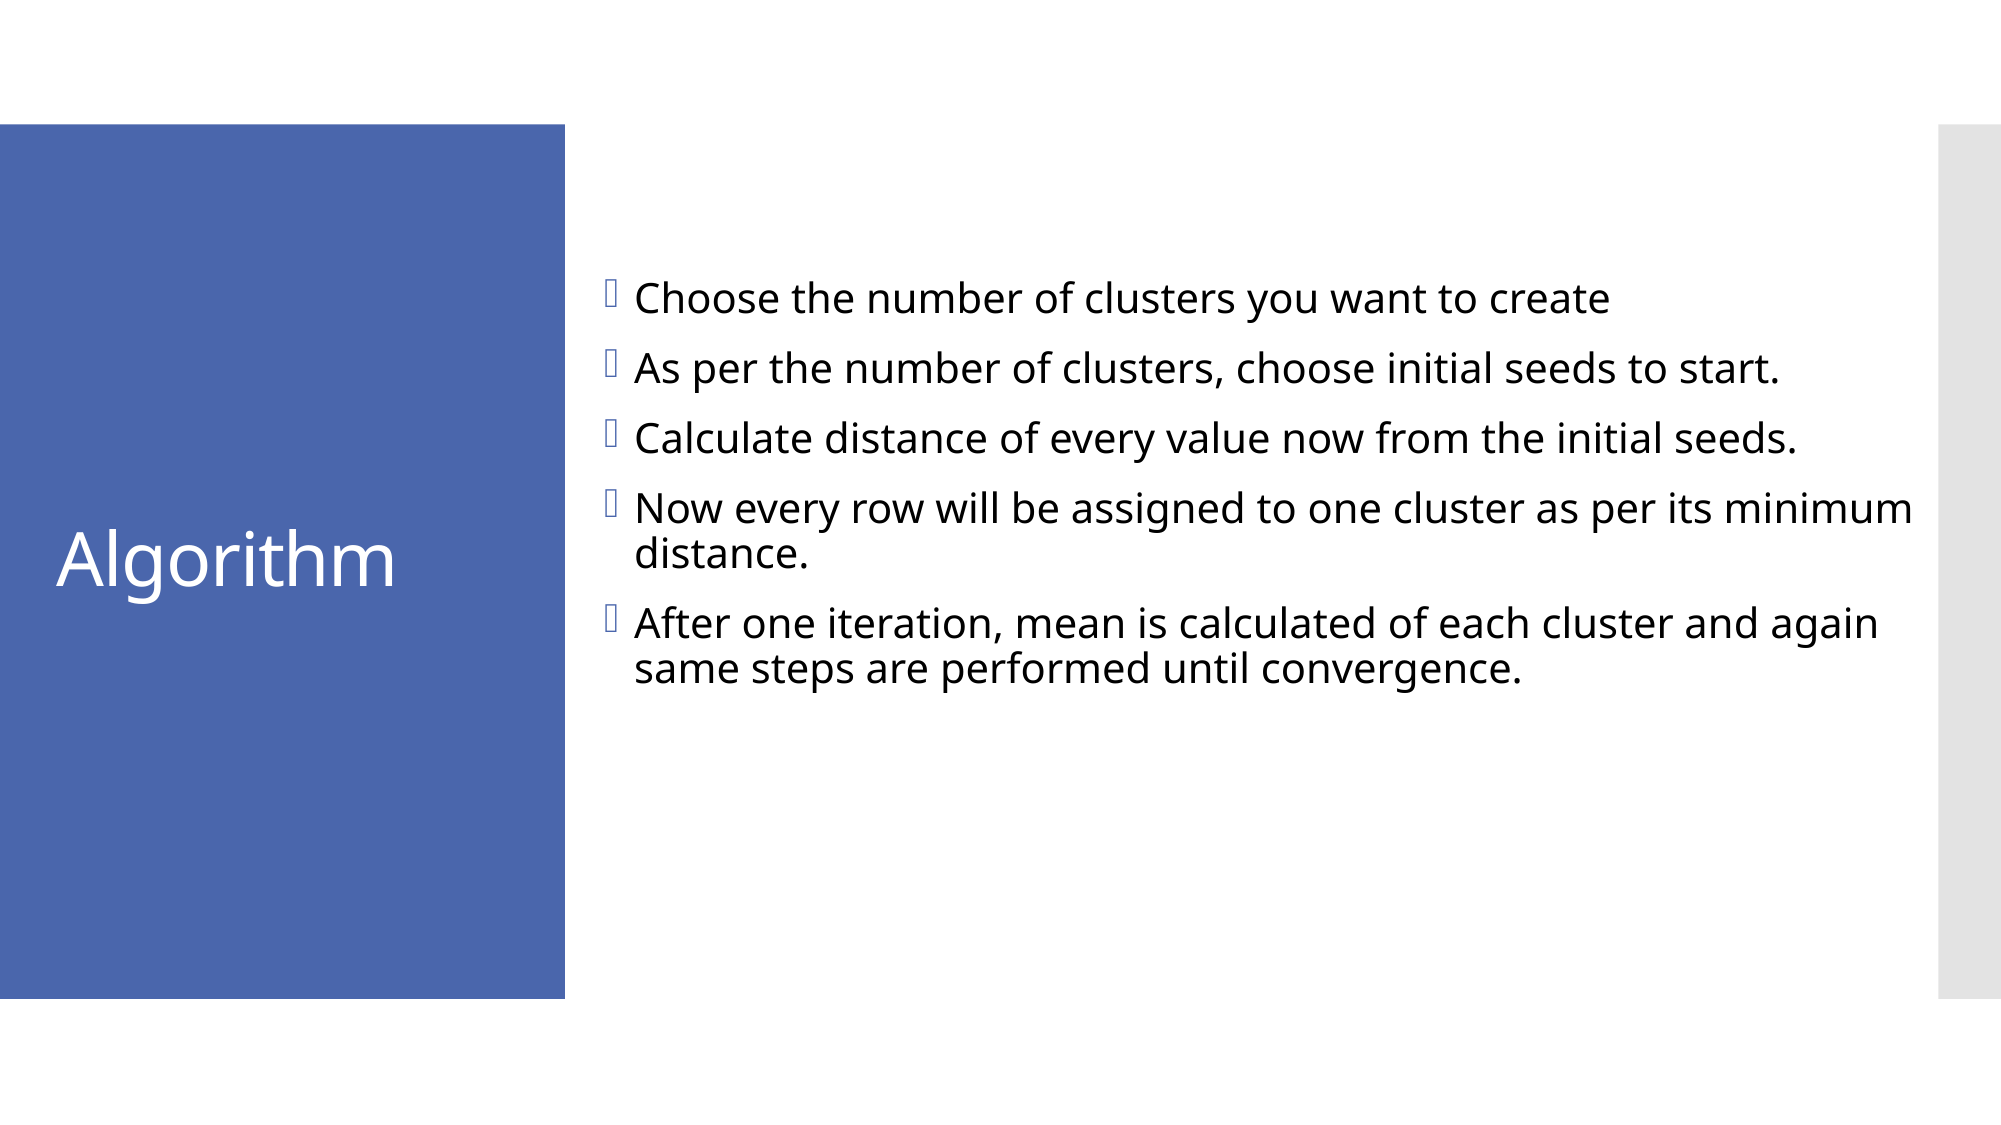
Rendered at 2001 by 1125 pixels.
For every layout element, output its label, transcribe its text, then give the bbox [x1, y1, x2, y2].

title Algorithm [41, 184, 525, 940]
list Choose the number of clusters you want to create As per the number of clusters, choose initial seeds to start. Calculate distance of every value now from the initial seeds. Now every row will be assigned to one cluster as per its minimum distance. After one iteration, mean is calculated of each cluster and again same steps are performed until convergence. [589, 54, 1940, 917]
